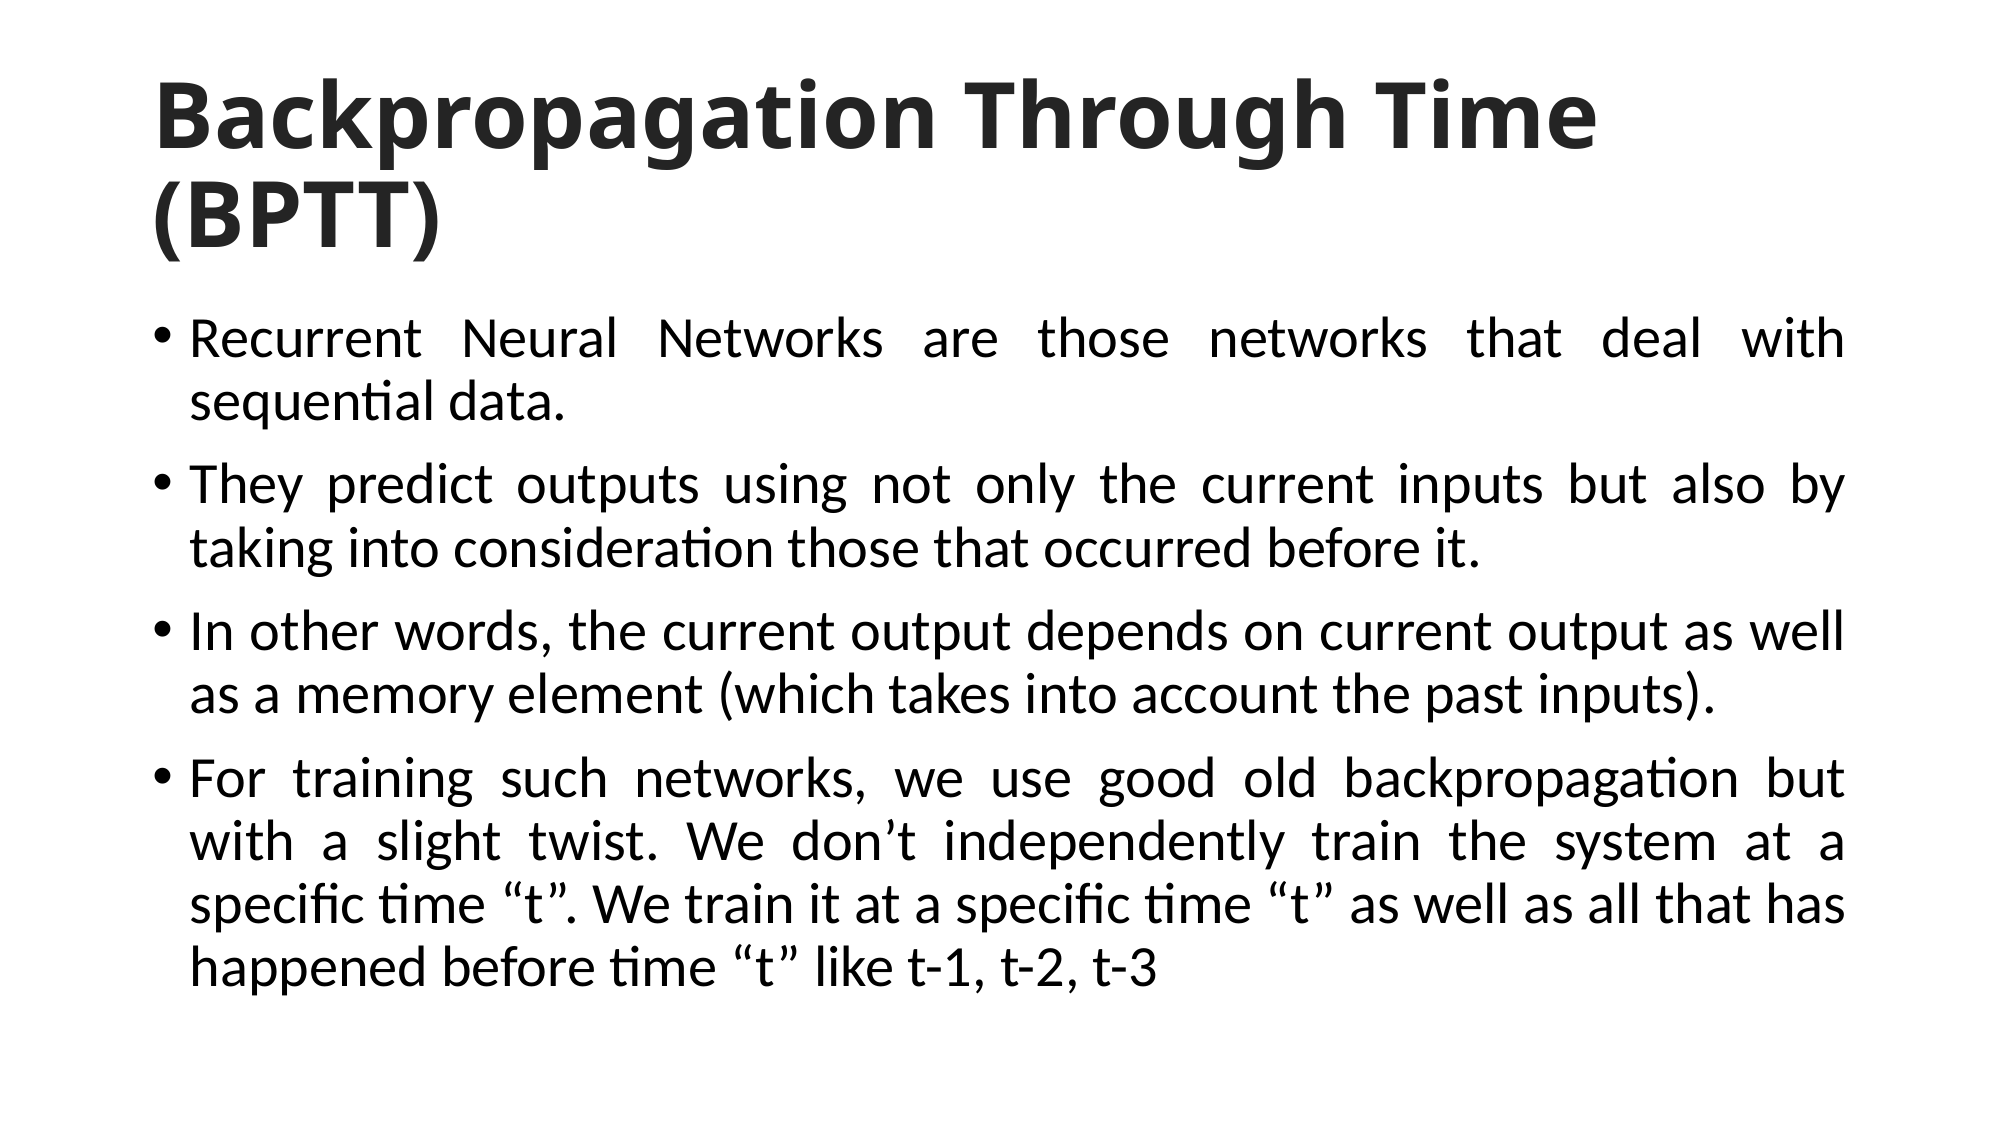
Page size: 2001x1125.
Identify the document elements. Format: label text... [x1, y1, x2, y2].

title Backpropagation Through Time (BPTT) [137, 59, 1863, 278]
list Recurrent Neural Networks are those networks that deal with sequential data. They predict outputs using not only the current inputs but also by taking into consideration those that occurred before it. In other words, the current output depends on current output as well as a memory element (which takes into account the past inputs). For training such networks, we use good old backpropagation but with a slight twist. We don’t independently train the system at a specific time “t”. We train it at a specific time “t” as well as all that has happened before time “t” like t-1, t-2, t-3 [137, 299, 1863, 1014]
